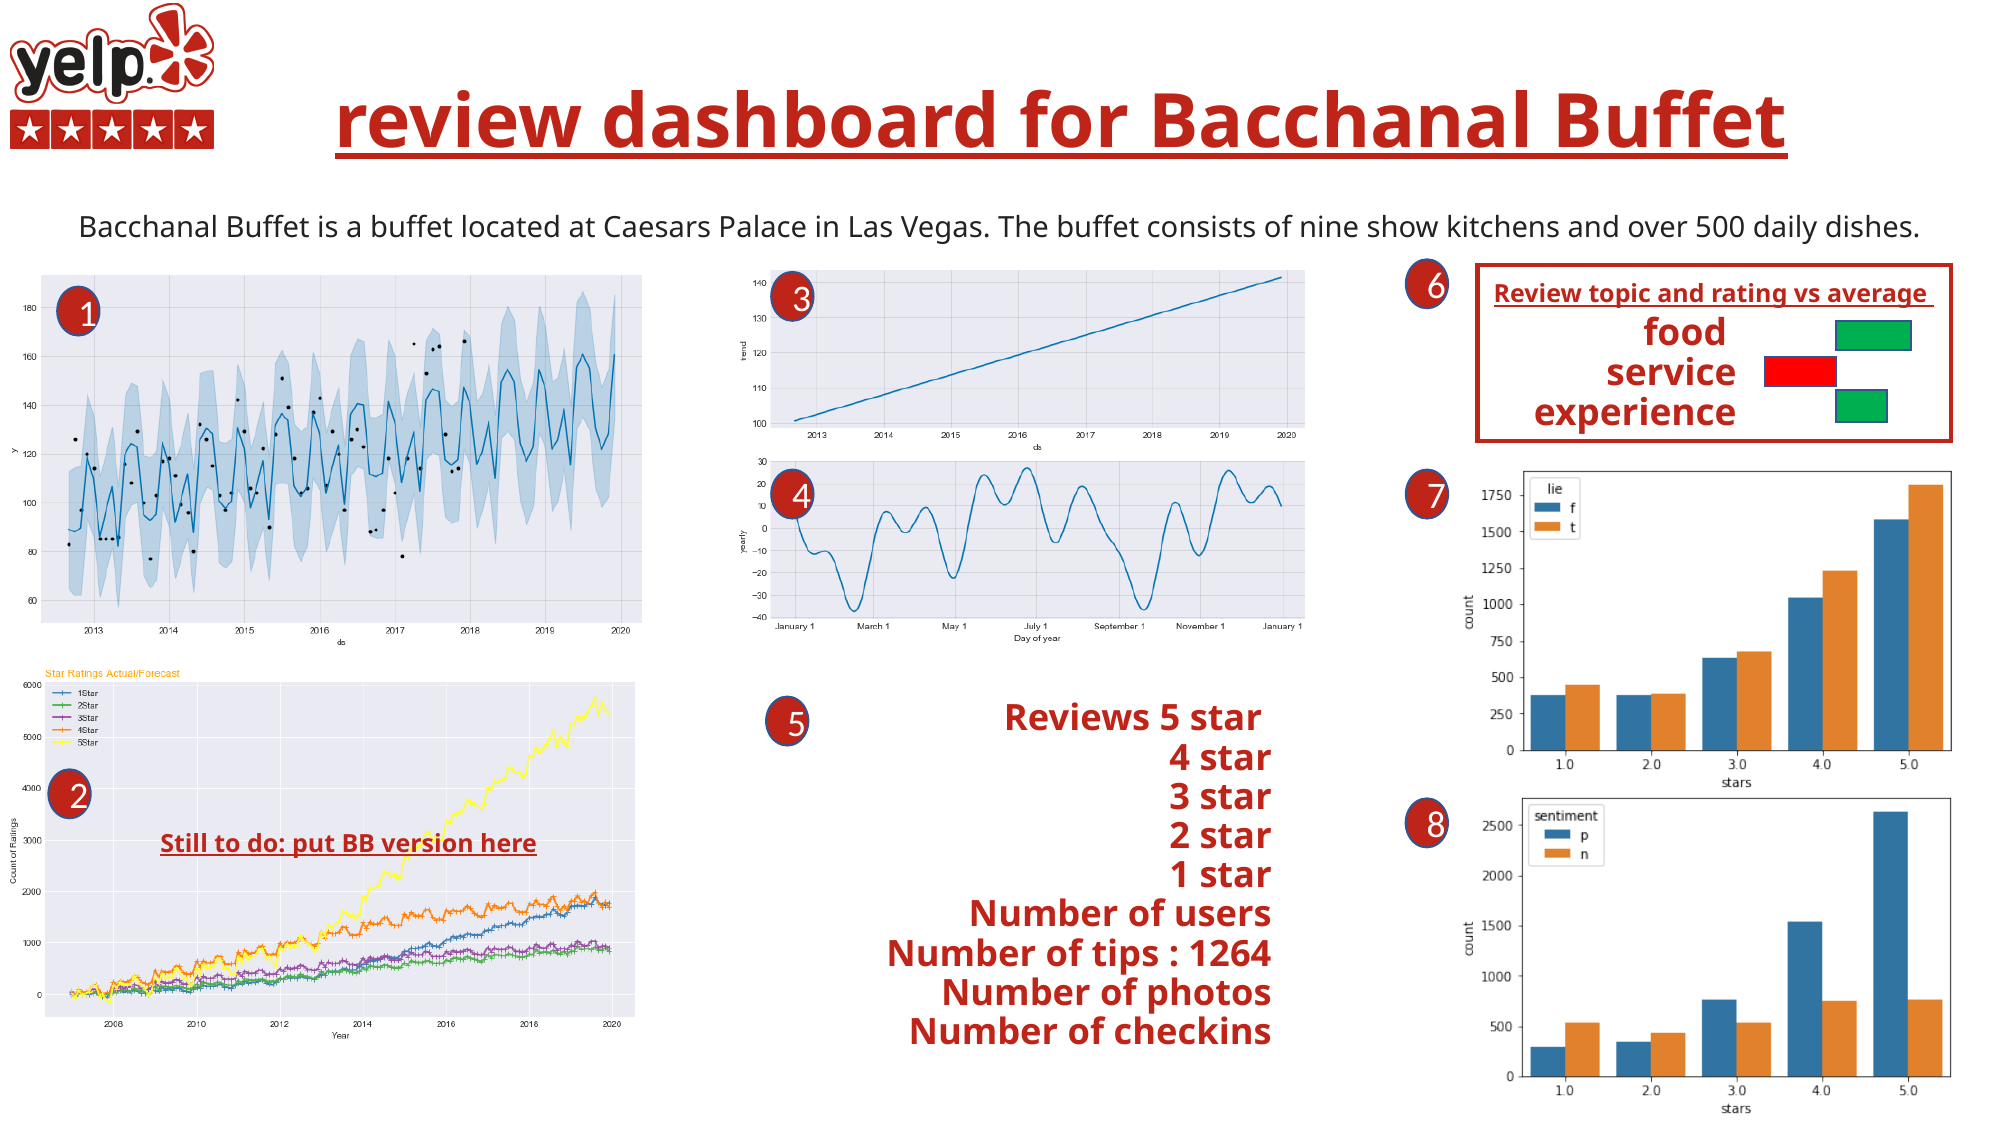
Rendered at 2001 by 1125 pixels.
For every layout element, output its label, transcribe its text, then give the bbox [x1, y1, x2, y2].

picture [733, 264, 1311, 648]
text_box Reviews 5 star 4 star 3 star 2 star 1 star Number of users Number of tips : 1264 Number of photos Number of checkins [753, 691, 1287, 1062]
picture [1, 0, 223, 158]
text_box 7 [1404, 468, 1450, 520]
text_box 8 [1404, 797, 1449, 849]
text_box review dashboard for Bacchanal Buffet [137, 59, 1985, 187]
text_box Bacchanal Buffet is a buffet located at Caesars Palace in Las Vegas. The buffet consists of nine show kitchens and over 500 daily dishes. [0, 201, 2000, 252]
text_box 6 [1404, 258, 1450, 310]
text_box 5 [765, 695, 810, 747]
picture [1454, 458, 1965, 1125]
picture [4, 663, 641, 1046]
picture [4, 269, 647, 652]
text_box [1477, 265, 1951, 442]
